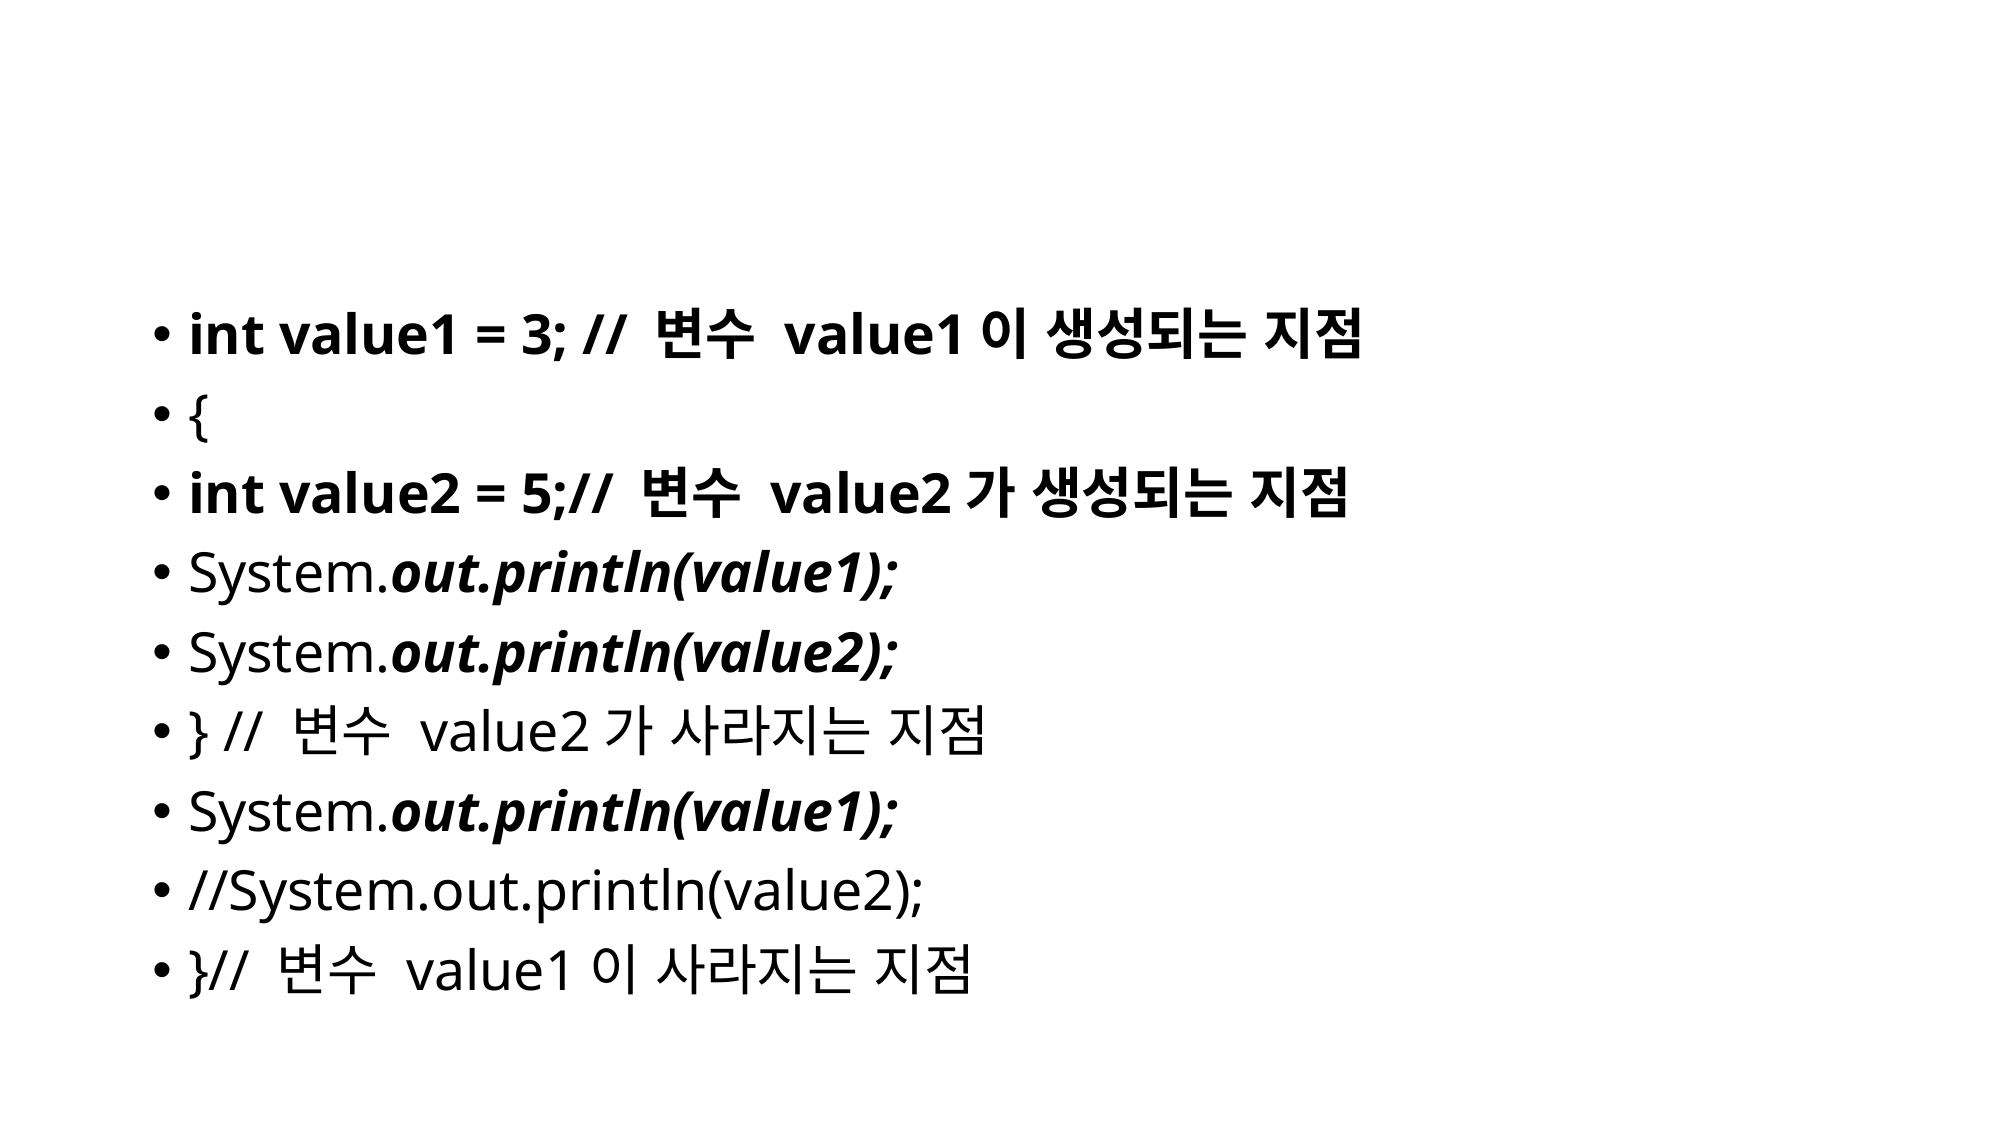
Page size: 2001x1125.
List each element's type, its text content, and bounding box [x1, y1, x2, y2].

list int value1 = 3; // 변수 value1이 생성되는 지점 { int value2 = 5;// 변수 value2가 생성되는 지점 System.out.println(value1); System.out.println(value2); } // 변수 value2가 사라지는 지점 System.out.println(value1); //System.out.println(value2); }// 변수 value1이 사라지는 지점 [137, 299, 1863, 1014]
